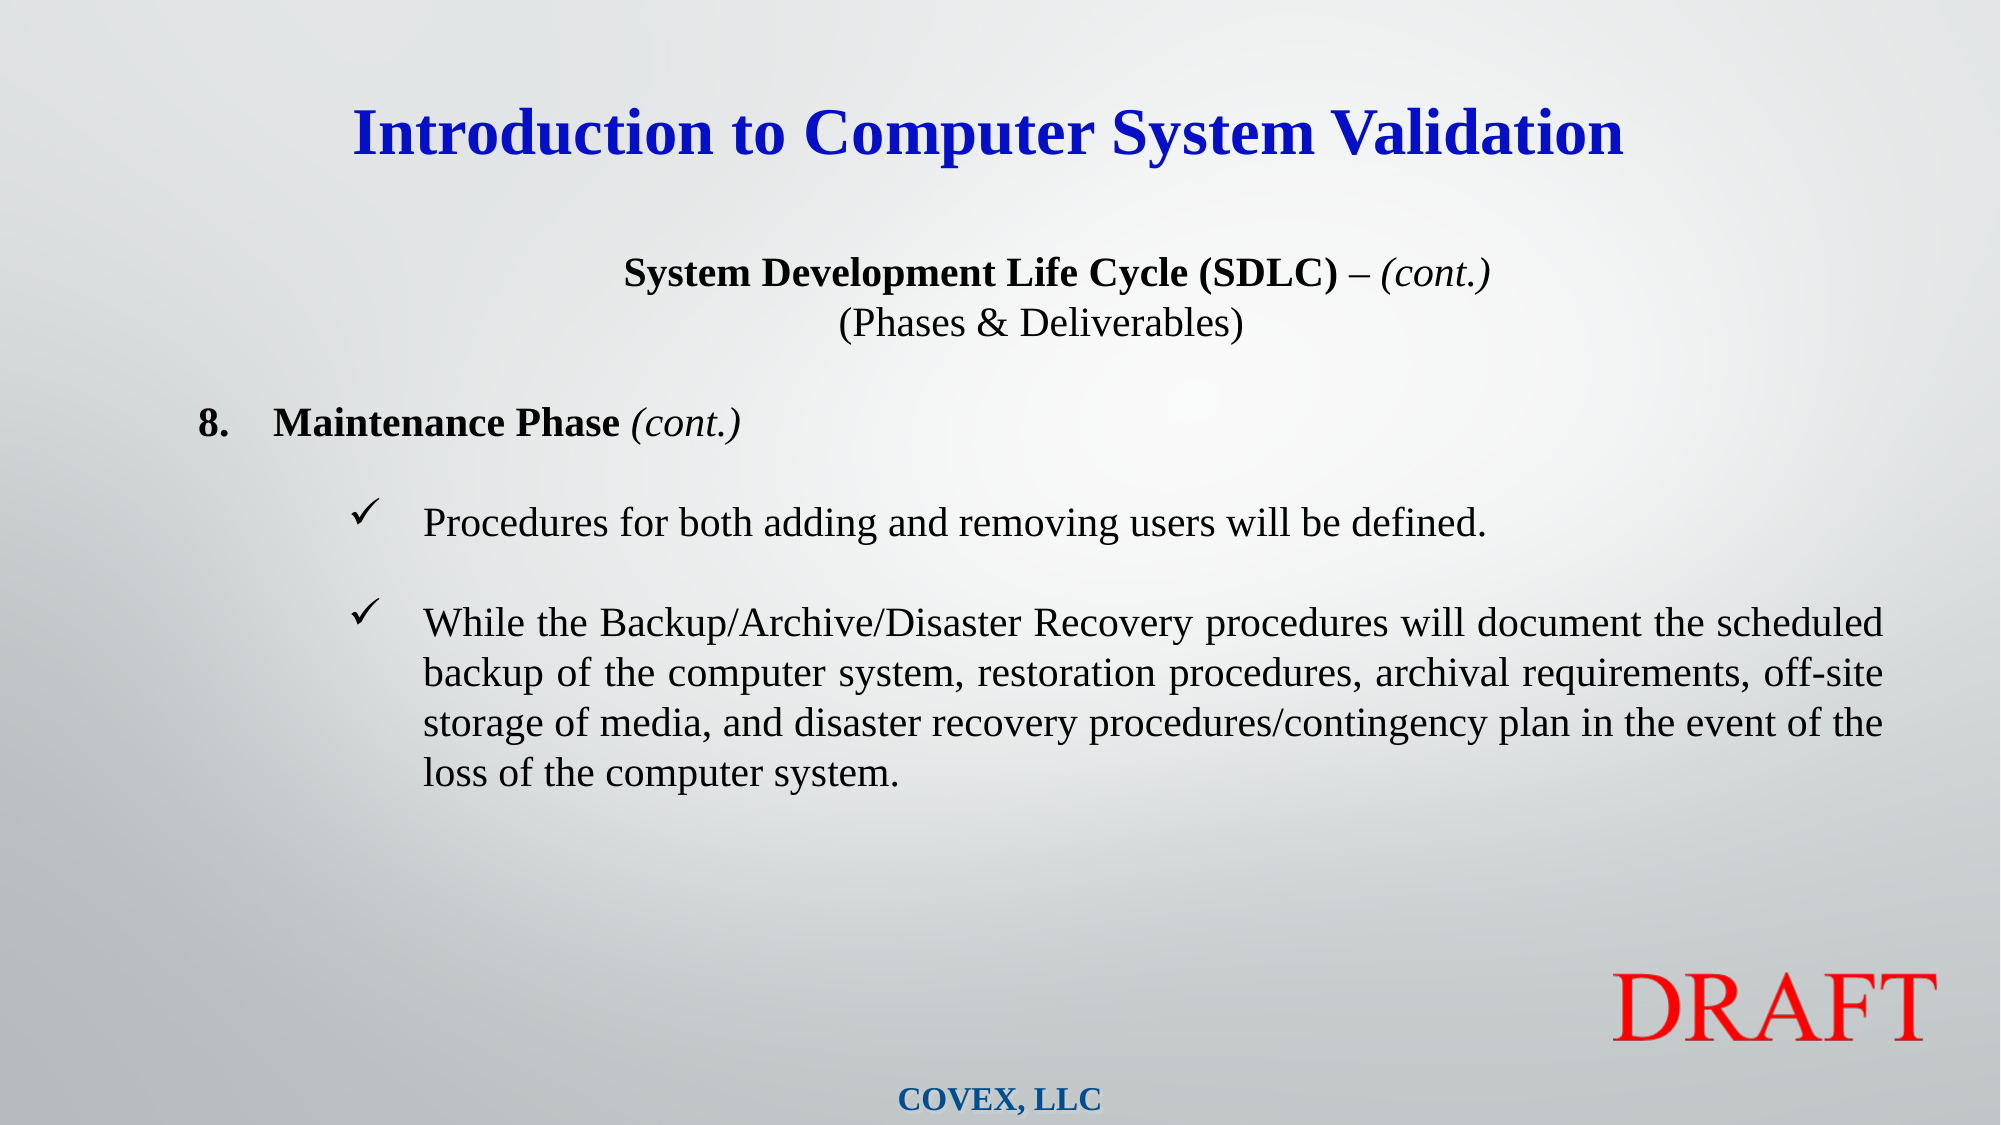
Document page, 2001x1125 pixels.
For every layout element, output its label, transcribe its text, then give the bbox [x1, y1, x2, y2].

list System Development Life Cycle (SDLC) – (cont.) (Phases & Deliverables) 8. Maintenance Phase (cont.) Procedures for both adding and removing users will be defined. While the Backup/Archive/Disaster Recovery procedures will document the scheduled backup of the computer system, restoration procedures, archival requirements, off-site storage of media, and disaster recovery procedures/contingency plan in the event of the loss of the computer system. [183, 237, 1900, 1050]
title Introduction to Computer System Validation [79, 34, 1900, 222]
picture [1551, 913, 2000, 1125]
